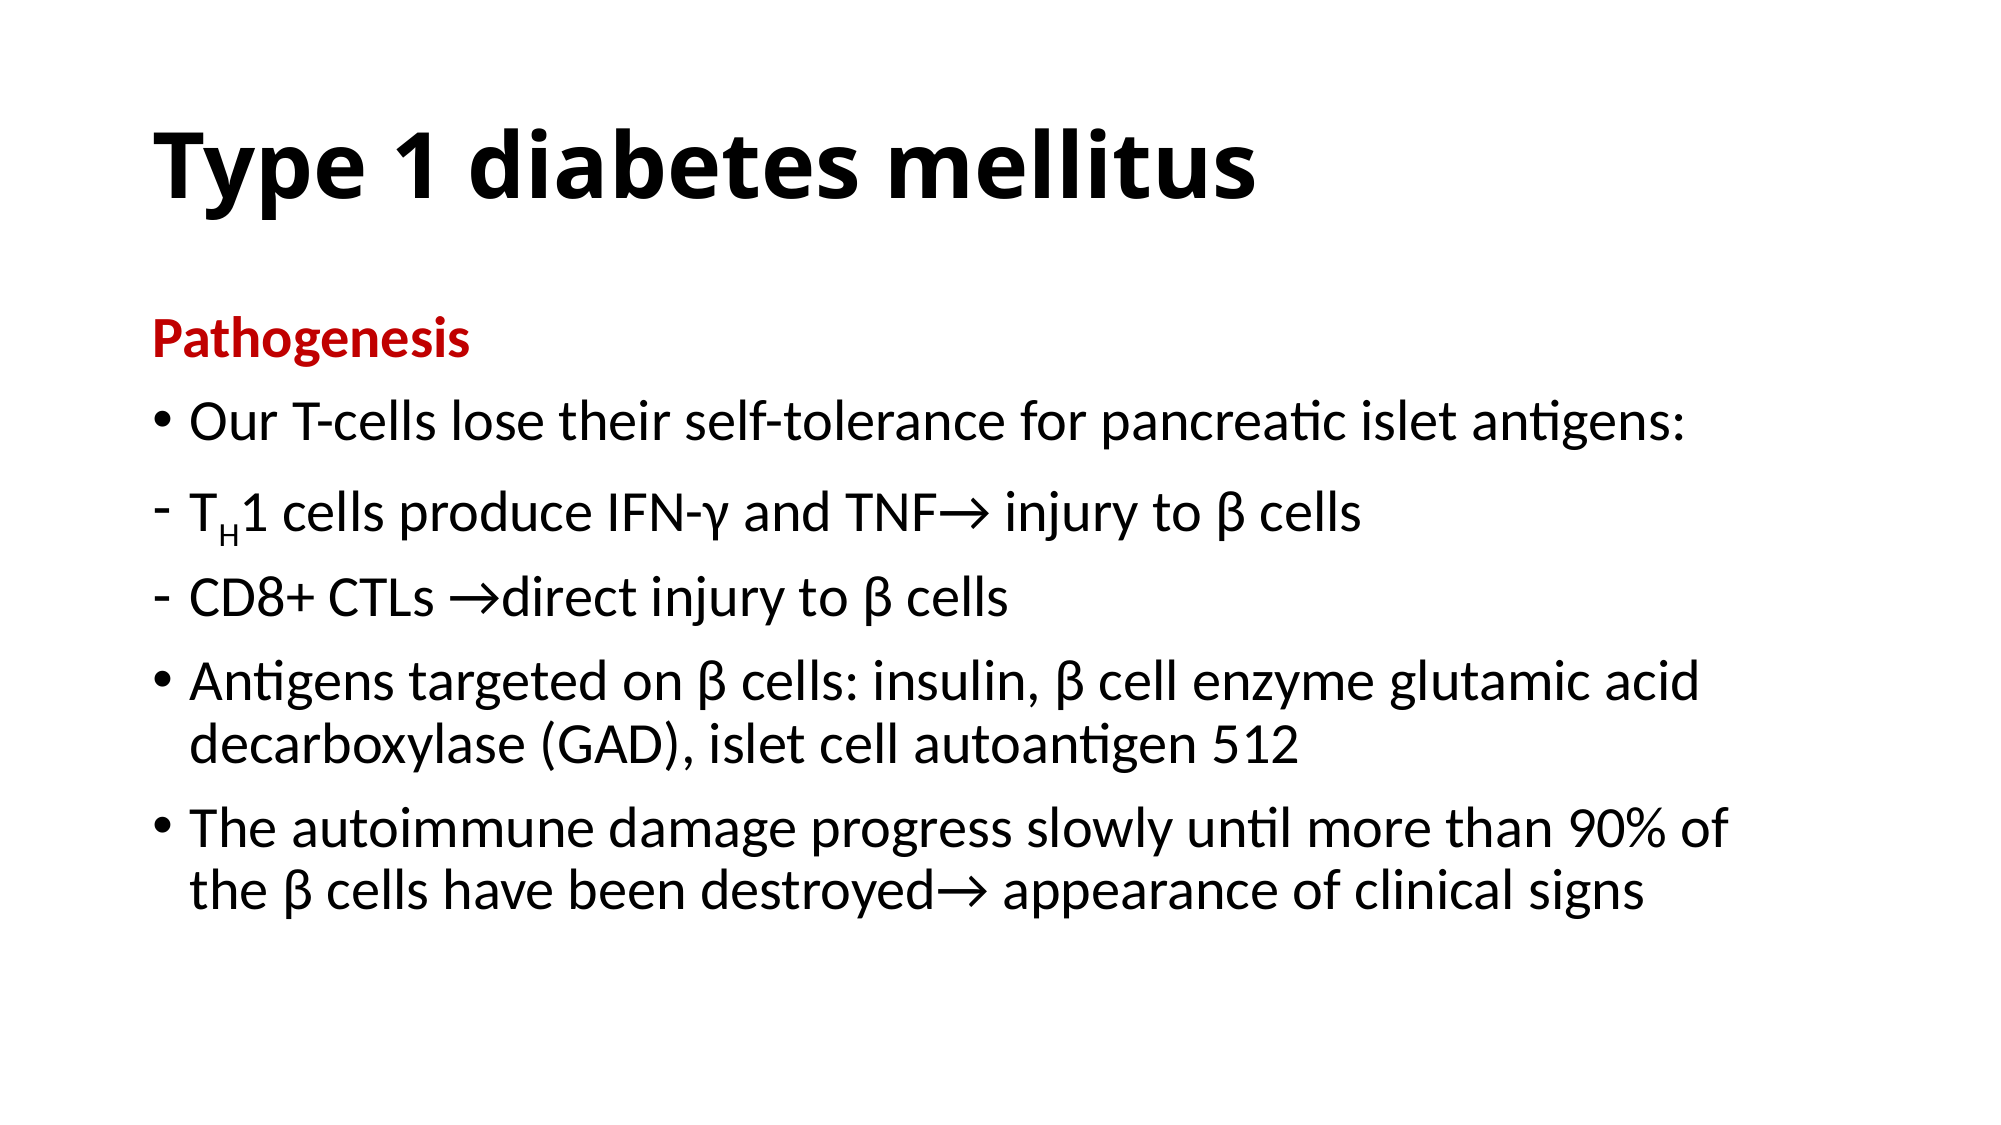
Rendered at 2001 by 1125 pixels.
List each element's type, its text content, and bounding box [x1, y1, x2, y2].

list Pathogenesis Our T-cells lose their self-tolerance for pancreatic islet antigens: TH1 cells produce IFN-γ and TNF→ injury to β cells CD8+ CTLs →direct injury to β cells Antigens targeted on β cells: insulin, β cell enzyme glutamic acid decarboxylase (GAD), islet cell autoantigen 512 The autoimmune damage progress slowly until more than 90% of the β cells have been destroyed→ appearance of clinical signs [137, 299, 1863, 1014]
title Type 1 diabetes mellitus [137, 59, 1863, 278]
